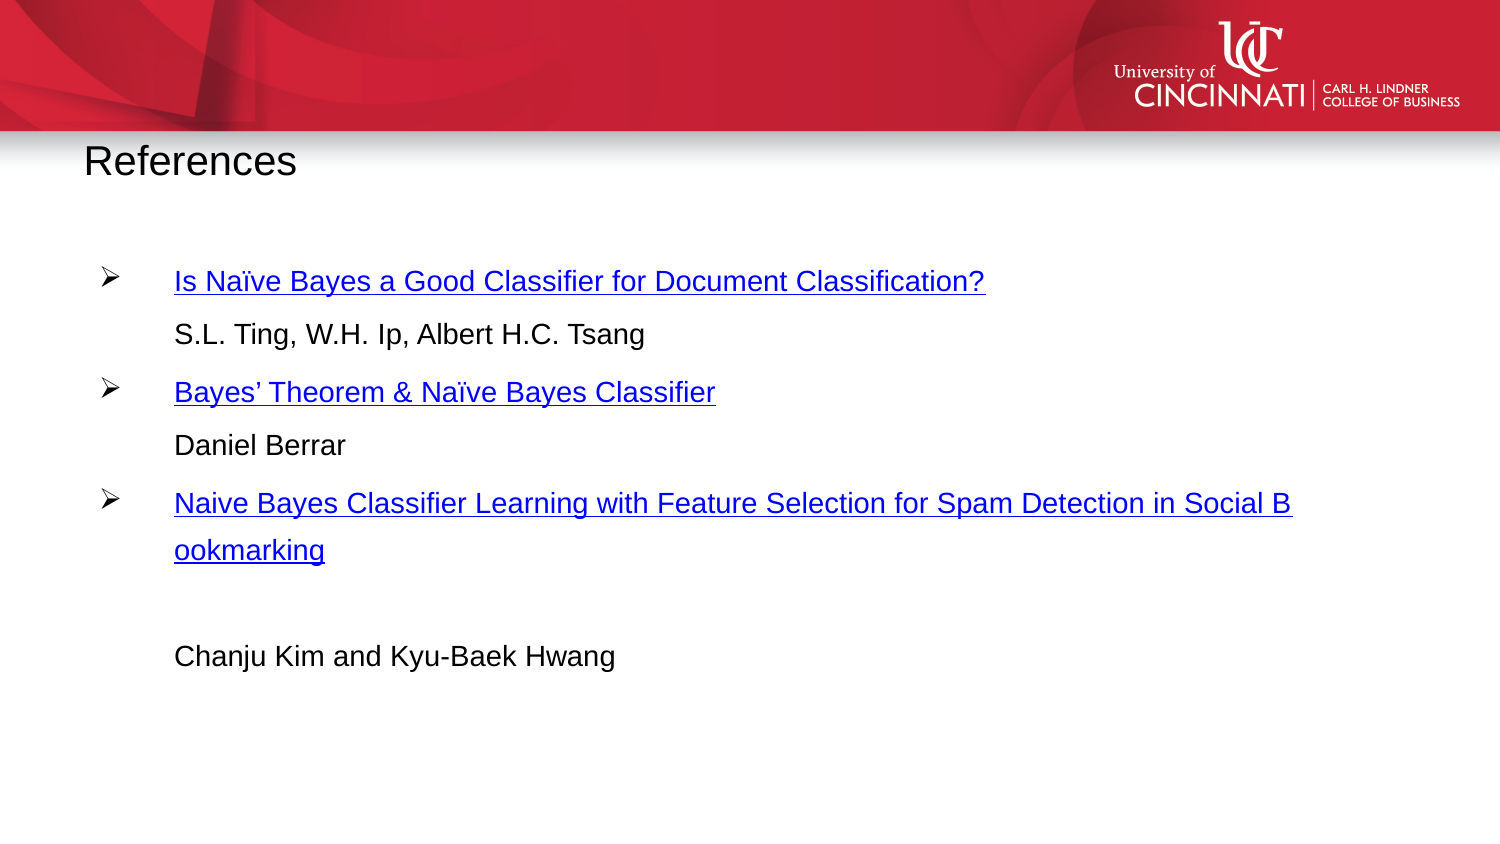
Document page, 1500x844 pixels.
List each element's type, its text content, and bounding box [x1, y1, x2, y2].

picture [0, 0, 1500, 844]
text_box References [68, 105, 1097, 263]
text_box Is Naïve Bayes a Good Classifier for Document Classification? S.L. Ting, W.H. Ip, Albert H.C. Tsang Bayes’ Theorem & Naïve Bayes Classifier Daniel Berrar Naive Bayes Classifier Learning with Feature Selection for Spam Detection in Social Bookmarking Chanju Kim and Kyu-Baek Hwang [84, 237, 1310, 793]
